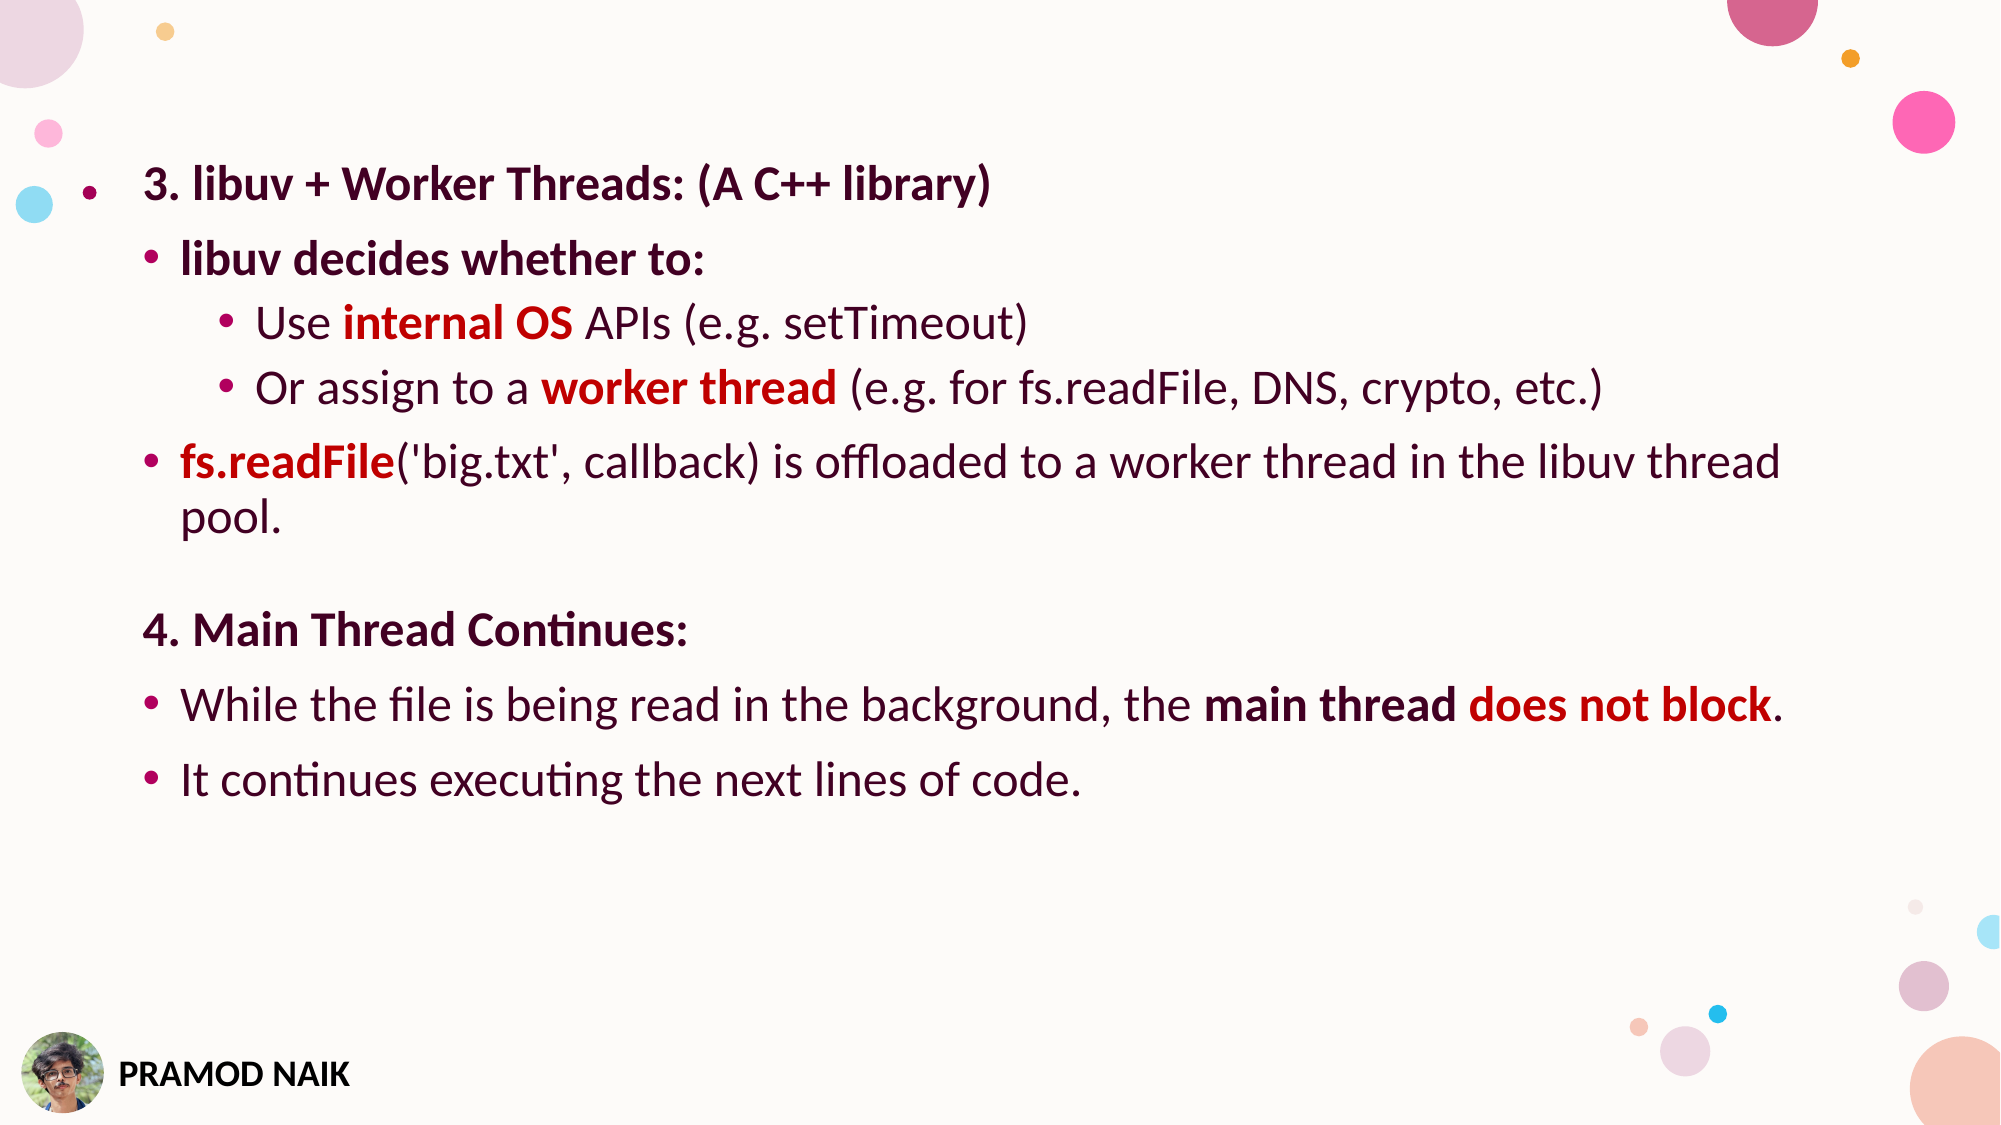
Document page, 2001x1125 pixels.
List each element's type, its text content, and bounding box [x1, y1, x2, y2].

list 3. libuv + Worker Threads: (A C++ library) libuv decides whether to: Use internal OS APIs (e.g. setTimeout) Or assign to a worker thread (e.g. for fs.readFile, DNS, crypto, etc.) fs.readFile('big.txt', callback) is offloaded to a worker thread in the libuv thread pool. 4. Main Thread Continues: While the file is being read in the background, the main thread does not block. It continues executing the next lines of code. [127, 149, 1877, 1014]
picture [21, 1031, 104, 1114]
